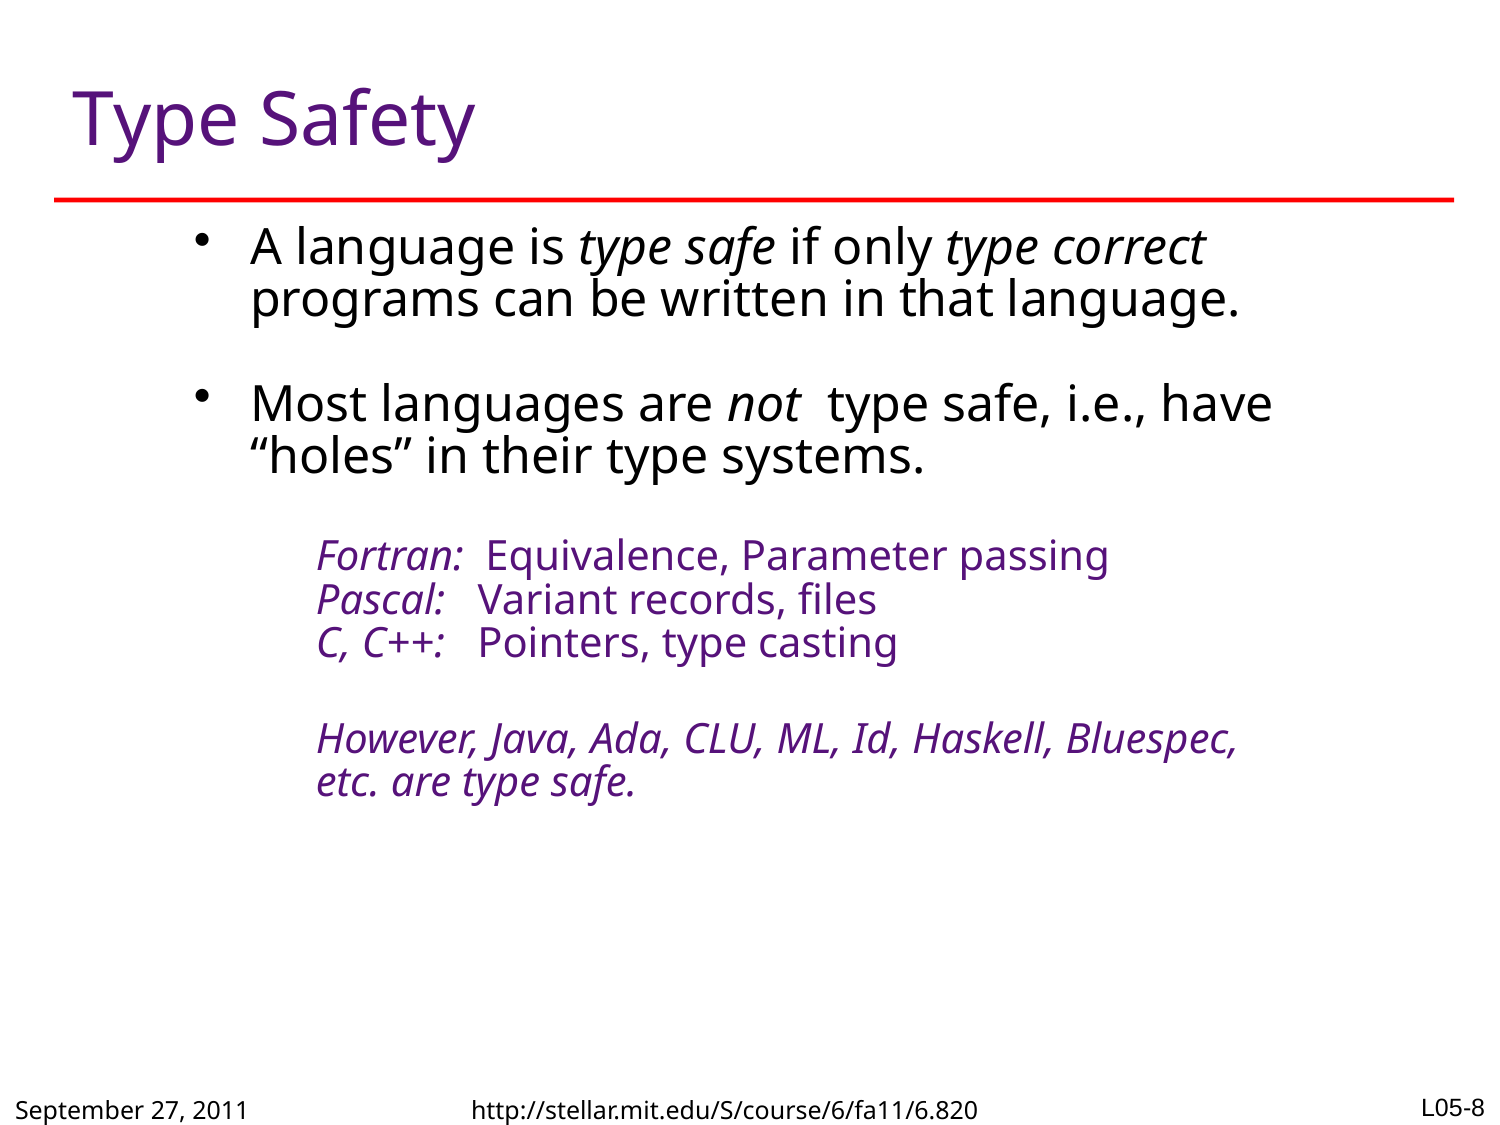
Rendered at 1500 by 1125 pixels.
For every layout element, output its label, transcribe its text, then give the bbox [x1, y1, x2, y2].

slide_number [0, 1087, 293, 1125]
list A language is type safe if only type correct programs can be written in that language. Most languages are not type safe, i.e., have “holes” in their type systems. Fortran: Equivalence, Parameter passing Pascal: Variant records, files C, C++: Pointers, type casting However, Java, Ada, CLU, ML, Id, Haskell, Bluespec, etc. are type safe. [178, 215, 1312, 983]
footer http://stellar.mit.edu/S/course/6/fa11/6.820 [424, 1087, 1026, 1125]
title Type Safety [57, 55, 1313, 193]
